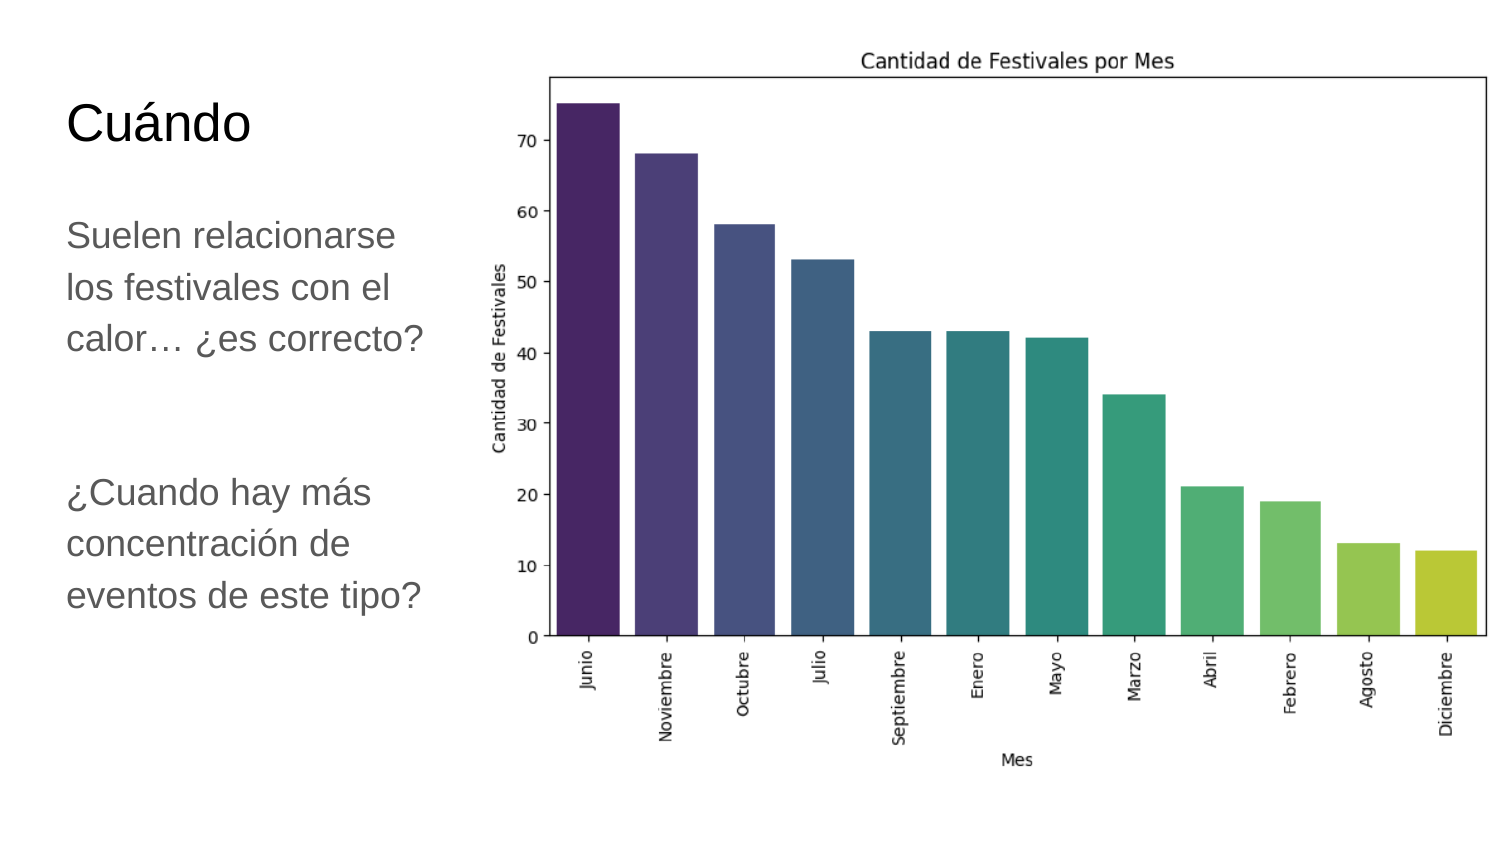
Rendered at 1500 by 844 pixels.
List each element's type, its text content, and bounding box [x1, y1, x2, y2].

list Suelen relacionarse los festivales con el calor… ¿es correcto? ¿Cuando hay más concentración de eventos de este tipo? [51, 189, 462, 750]
picture [486, 39, 1490, 770]
title Cuándo [51, 72, 481, 167]
